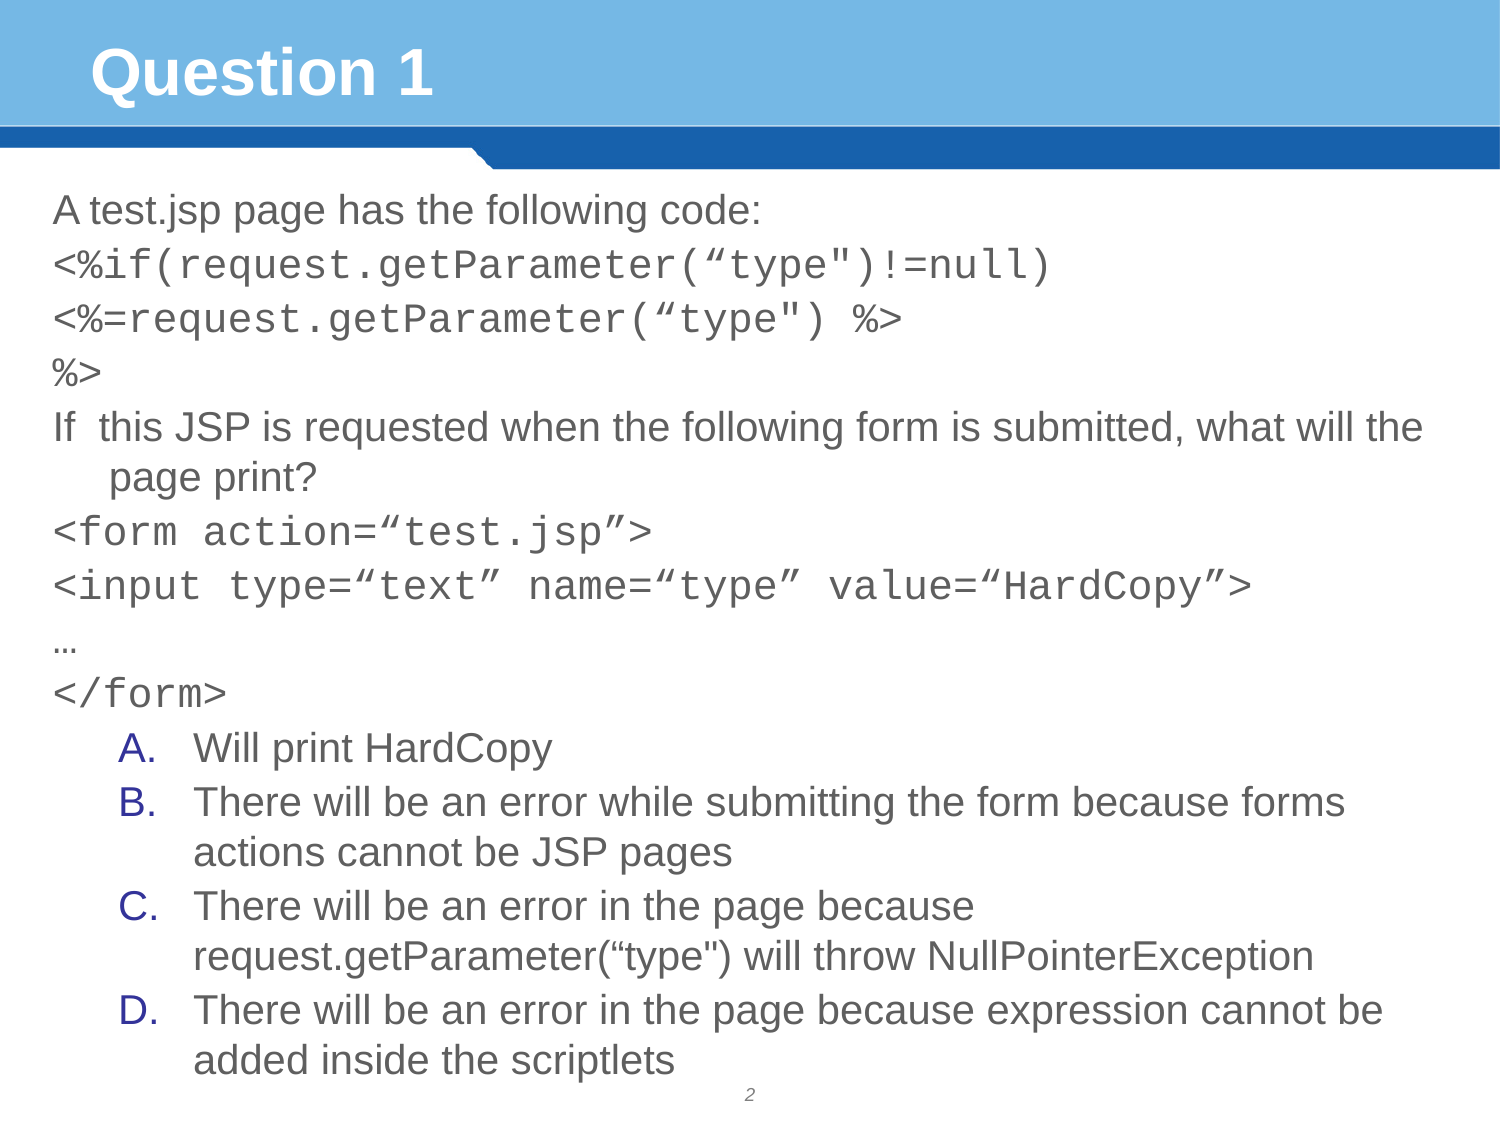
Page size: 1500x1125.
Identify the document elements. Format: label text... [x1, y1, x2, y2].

picture [0, 0, 1500, 188]
list A test.jsp page has the following code: <%if(request.getParameter(“type")!=null) <%=request.getParameter(“type") %> %> If this JSP is requested when the following form is submitted, what will the page print? <form action=“test.jsp”> <input type=“text” name=“type” value=“HardCopy”> … </form> Will print HardCopy There will be an error while submitting the form because forms actions cannot be JSP pages There will be an error in the page because request.getParameter(“type") will throw NullPointerException There will be an error in the page because expression cannot be added inside the scriptlets [37, 174, 1451, 1088]
slide_number 2 [574, 1088, 926, 1115]
title Question 1 [74, 0, 1426, 138]
